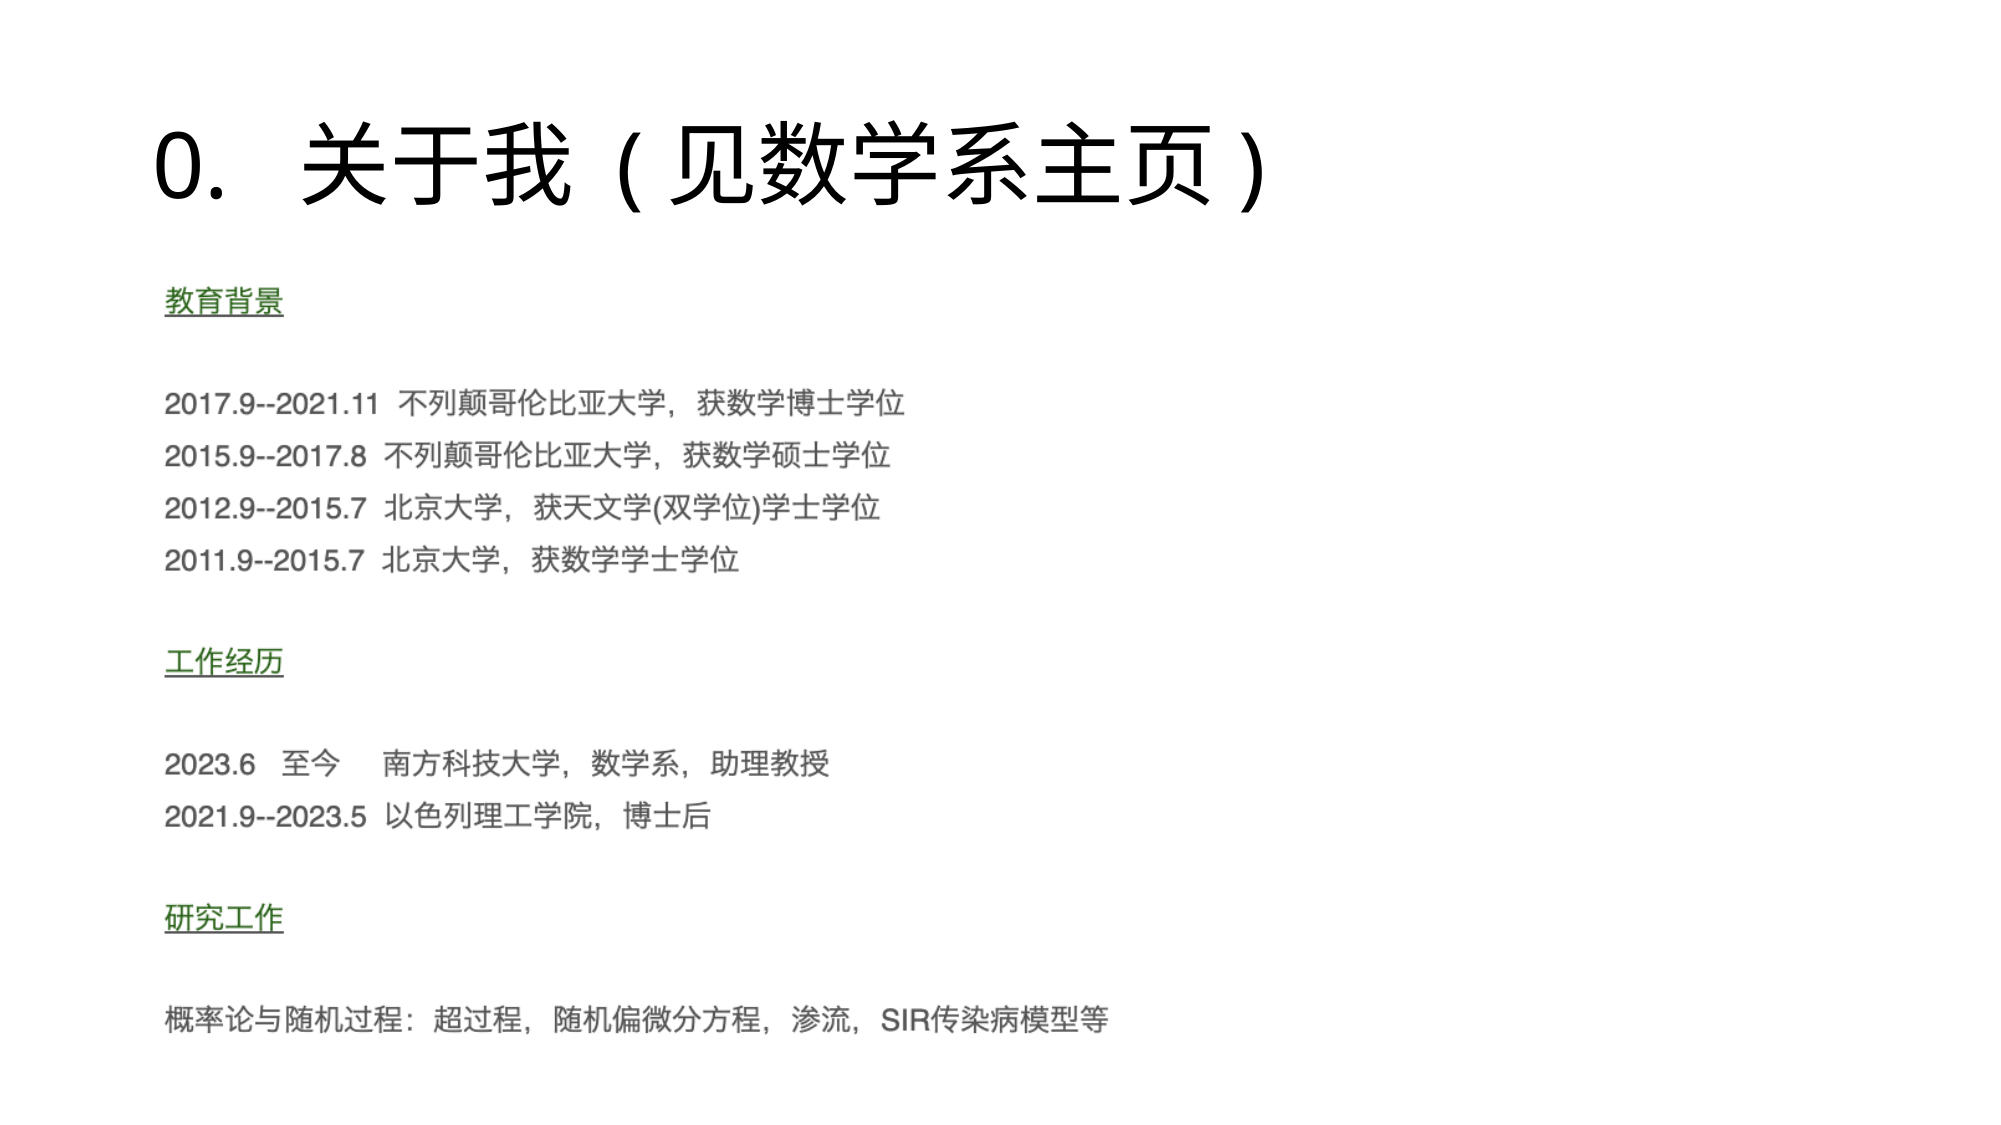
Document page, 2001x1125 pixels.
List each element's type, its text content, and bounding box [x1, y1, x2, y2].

picture [151, 250, 1148, 1073]
title 0. 关于我 (见数学系主页) [137, 59, 1863, 278]
